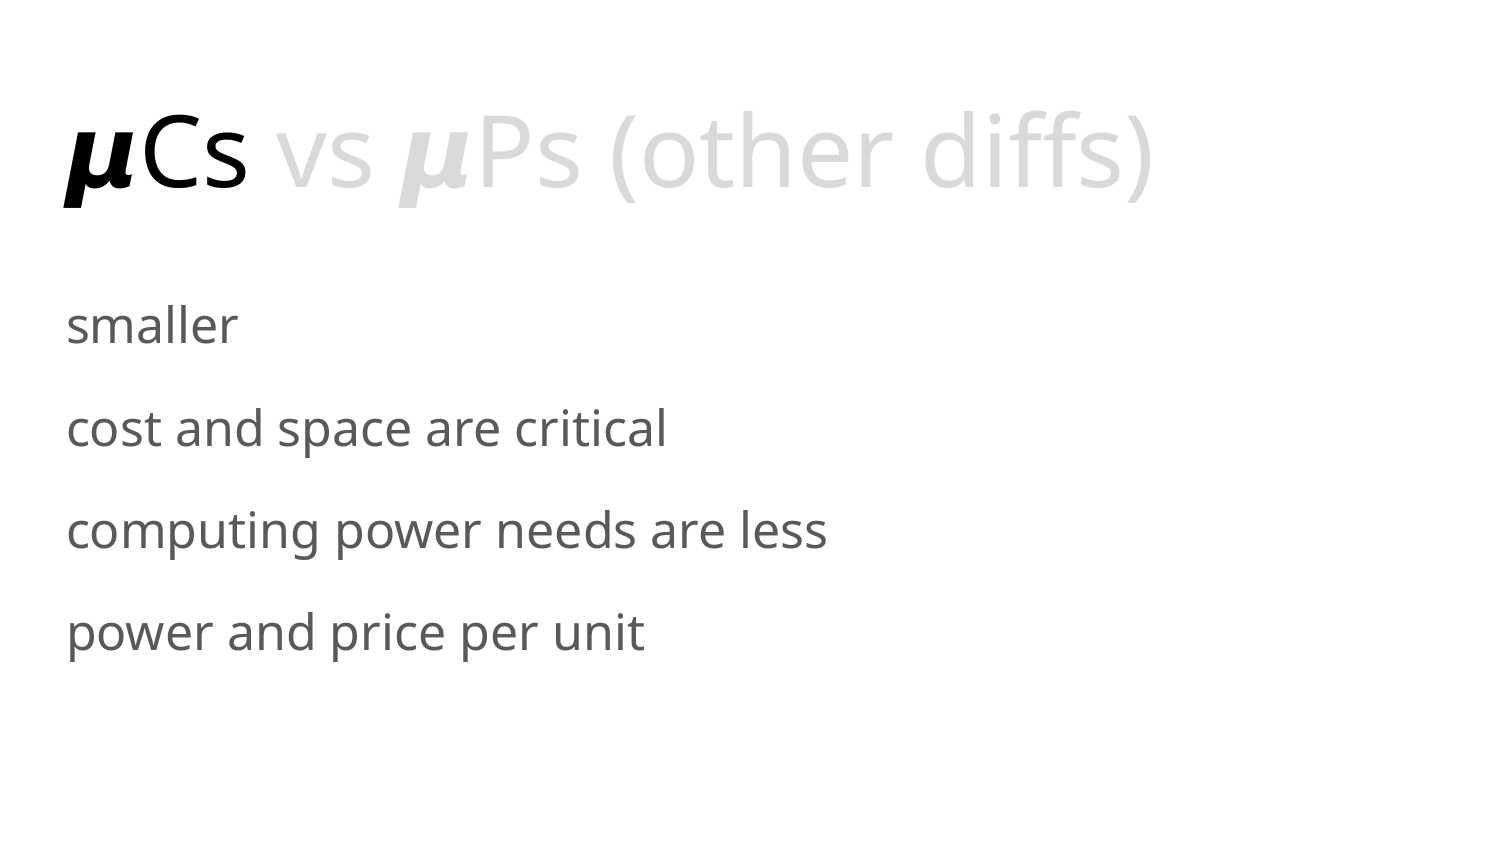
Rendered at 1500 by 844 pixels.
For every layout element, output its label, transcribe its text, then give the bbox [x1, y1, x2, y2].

list smaller cost and space are critical computing power needs are less power and price per unit [51, 270, 1449, 750]
title 𝞵Cs vs 𝞵Ps (other diffs) [51, 72, 1449, 270]
